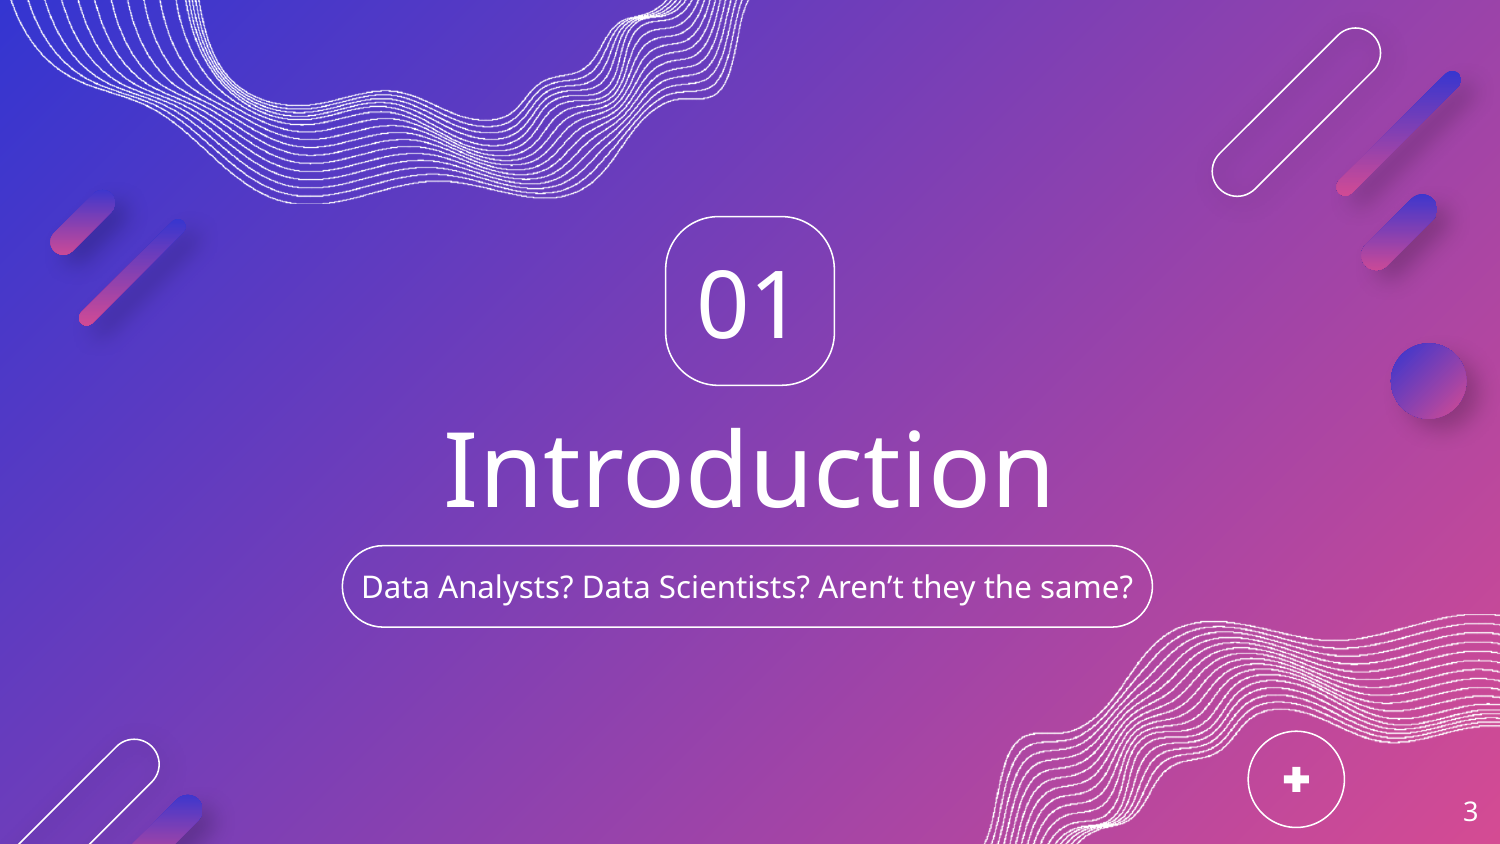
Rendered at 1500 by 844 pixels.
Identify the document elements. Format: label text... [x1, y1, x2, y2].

title Introduction [152, 390, 1348, 541]
title 01 [666, 216, 834, 385]
subtitle Data Analysts? Data Scientists? Aren’t they the same? [342, 556, 1153, 617]
picture [961, 614, 1500, 844]
picture [1, 0, 778, 204]
text_box [356, 617, 1139, 628]
slide_number ‹#› [1403, 779, 1494, 844]
text_box [356, 545, 1139, 556]
